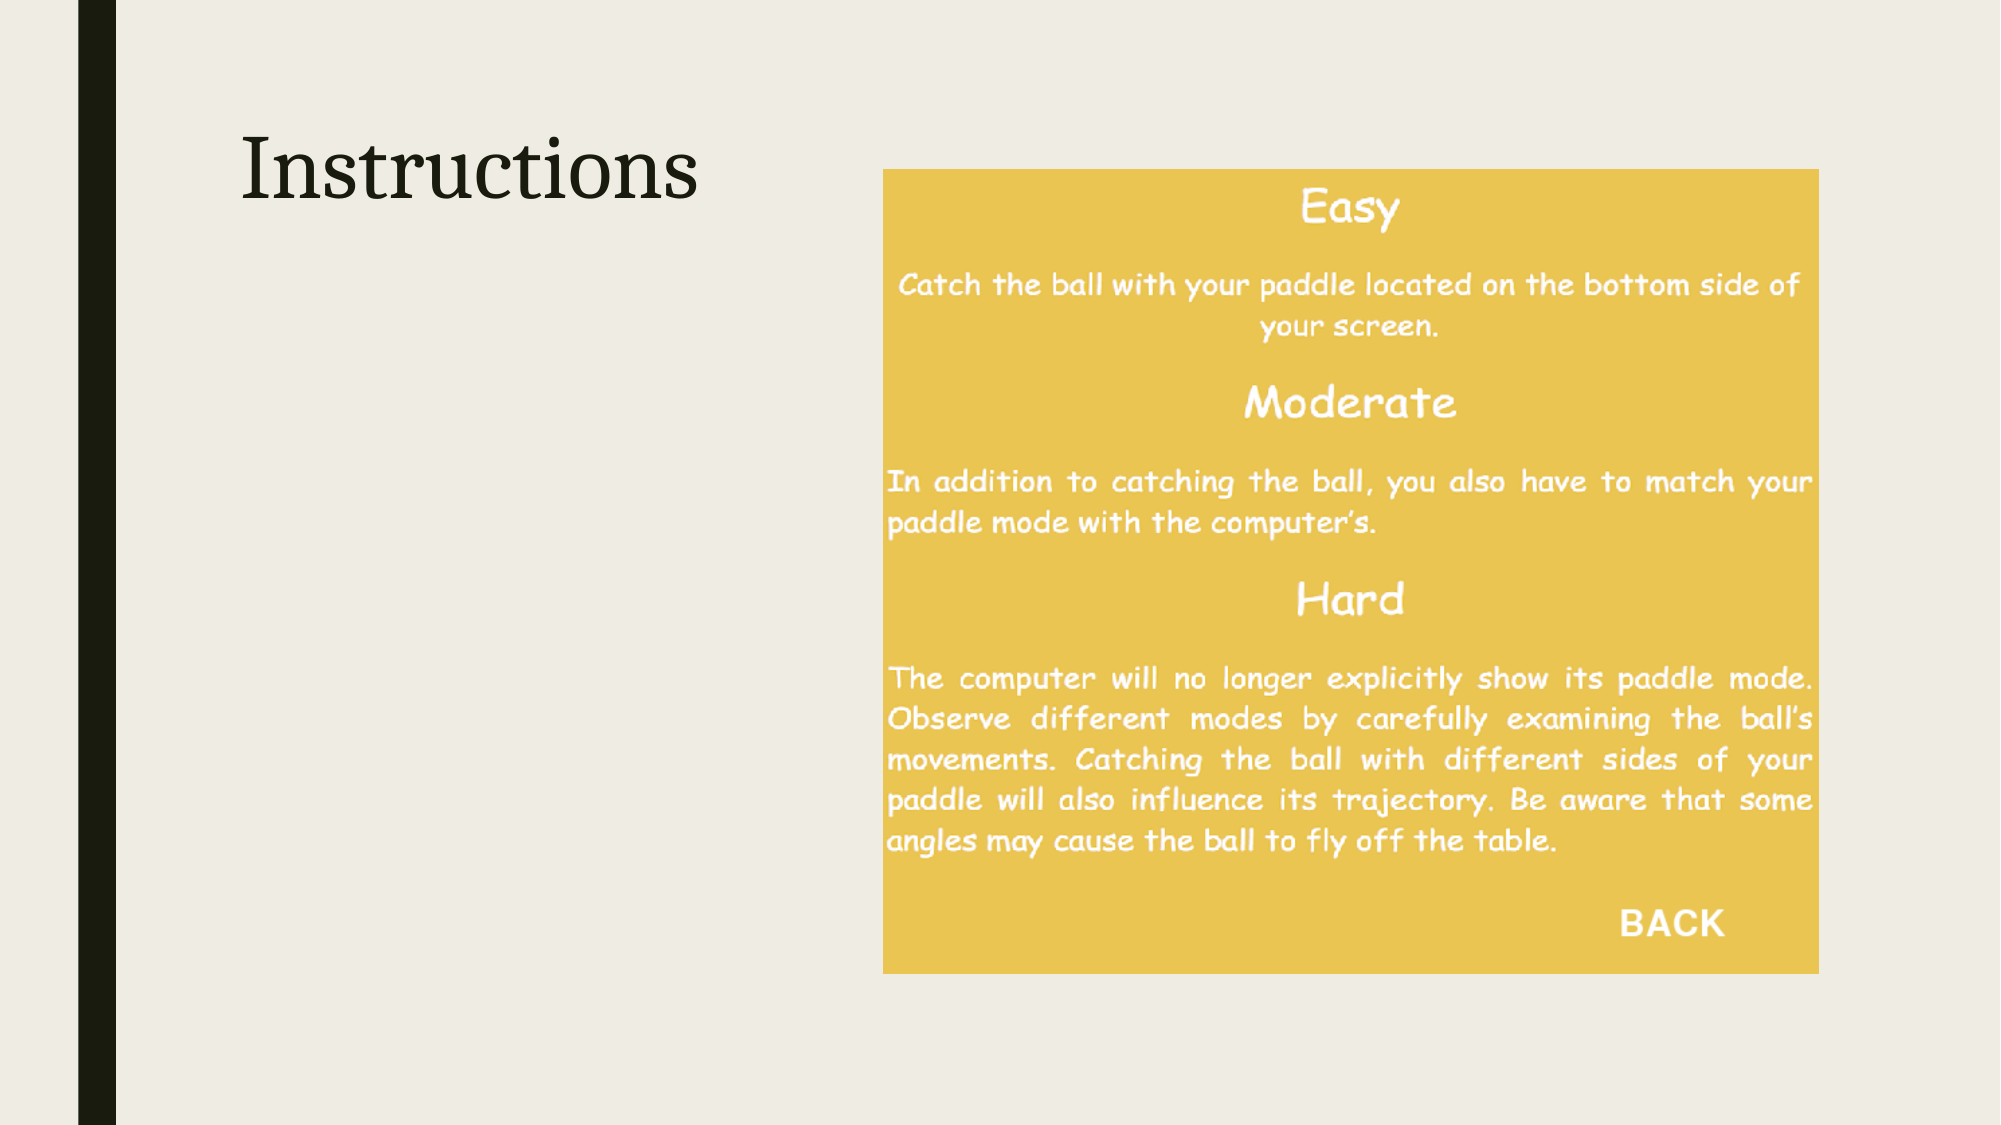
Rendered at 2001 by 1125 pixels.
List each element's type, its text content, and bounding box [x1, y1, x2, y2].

title Instructions [225, 112, 1800, 357]
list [883, 169, 1819, 974]
